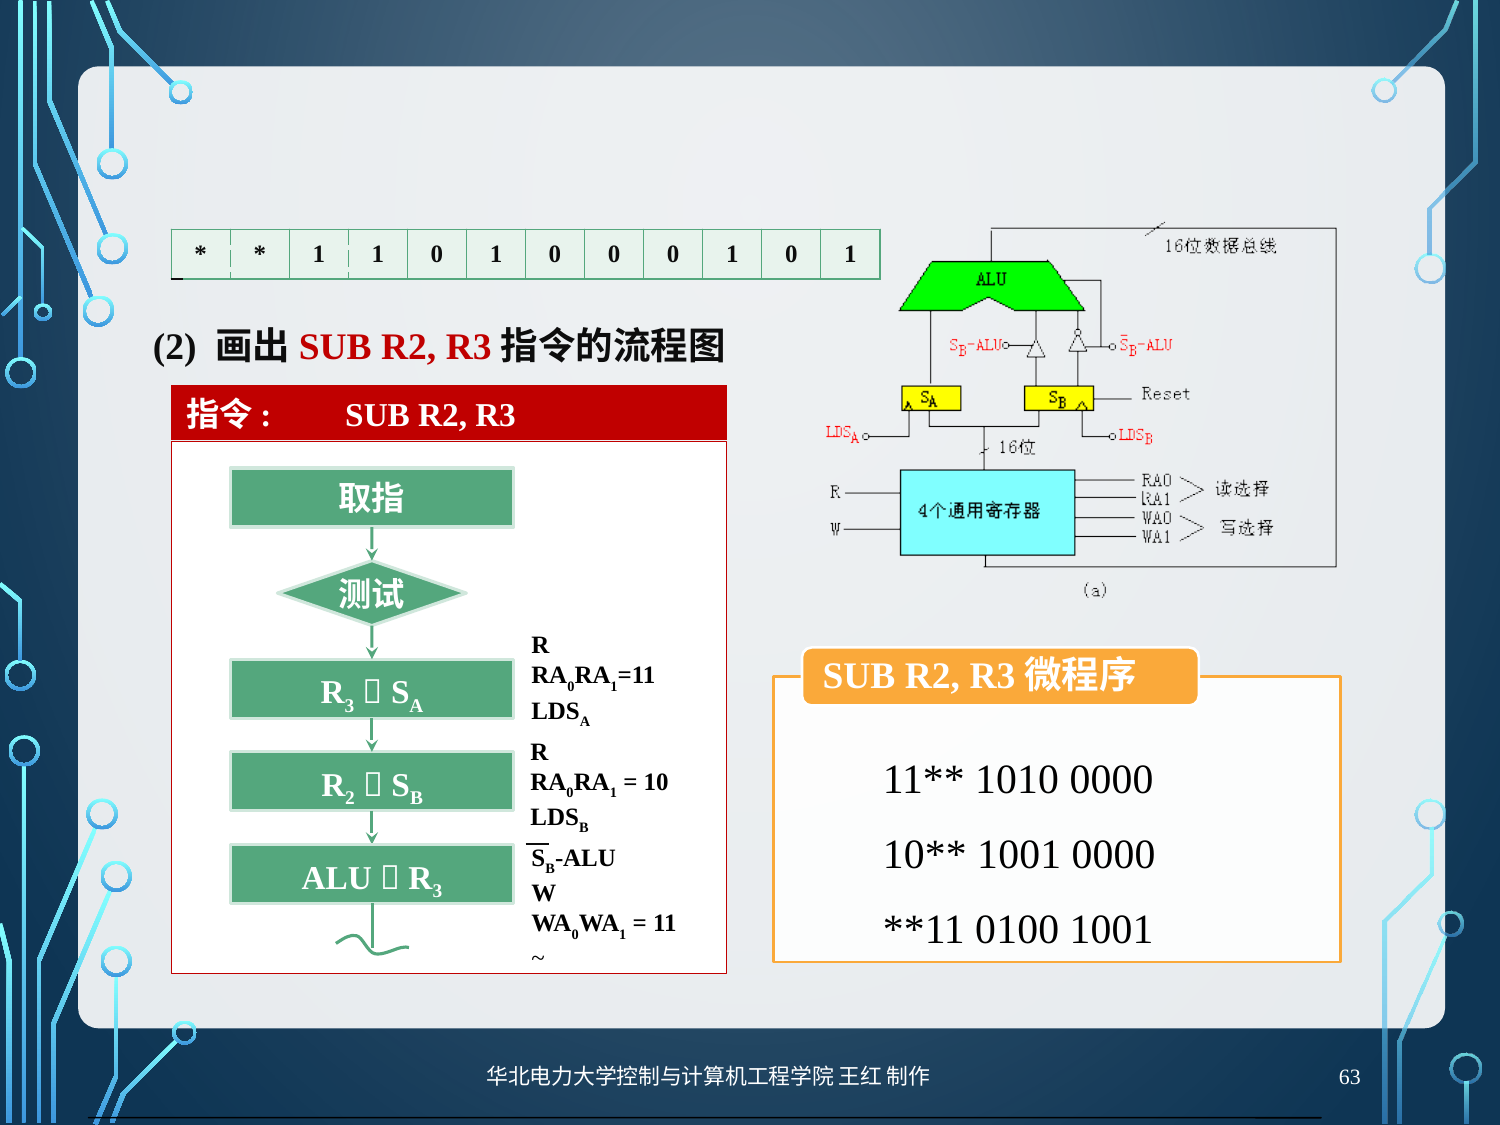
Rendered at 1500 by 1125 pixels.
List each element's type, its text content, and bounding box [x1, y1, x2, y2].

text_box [513, 833, 695, 971]
table_header 0 [408, 230, 466, 278]
table_header * [172, 230, 230, 278]
picture [820, 219, 1347, 604]
table_header 1 [348, 230, 407, 278]
table_header 1 [703, 230, 761, 278]
slide_number 63 [1281, 1045, 1376, 1106]
table_header 0 [644, 230, 702, 278]
footer 华北电力大学控制与计算机工程学院 王红 制作 [324, 1046, 1093, 1106]
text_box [229, 467, 514, 954]
table_header 1 [290, 230, 348, 278]
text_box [773, 644, 1341, 965]
table_header 1 [467, 230, 525, 278]
table_header 0 [585, 230, 643, 278]
table_header * [230, 230, 289, 278]
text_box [170, 385, 727, 974]
text_box (2) 画出SUB R2, R3指令的流程图 [138, 314, 741, 375]
table_header 0 [526, 230, 584, 278]
table_header 0 [762, 230, 820, 278]
